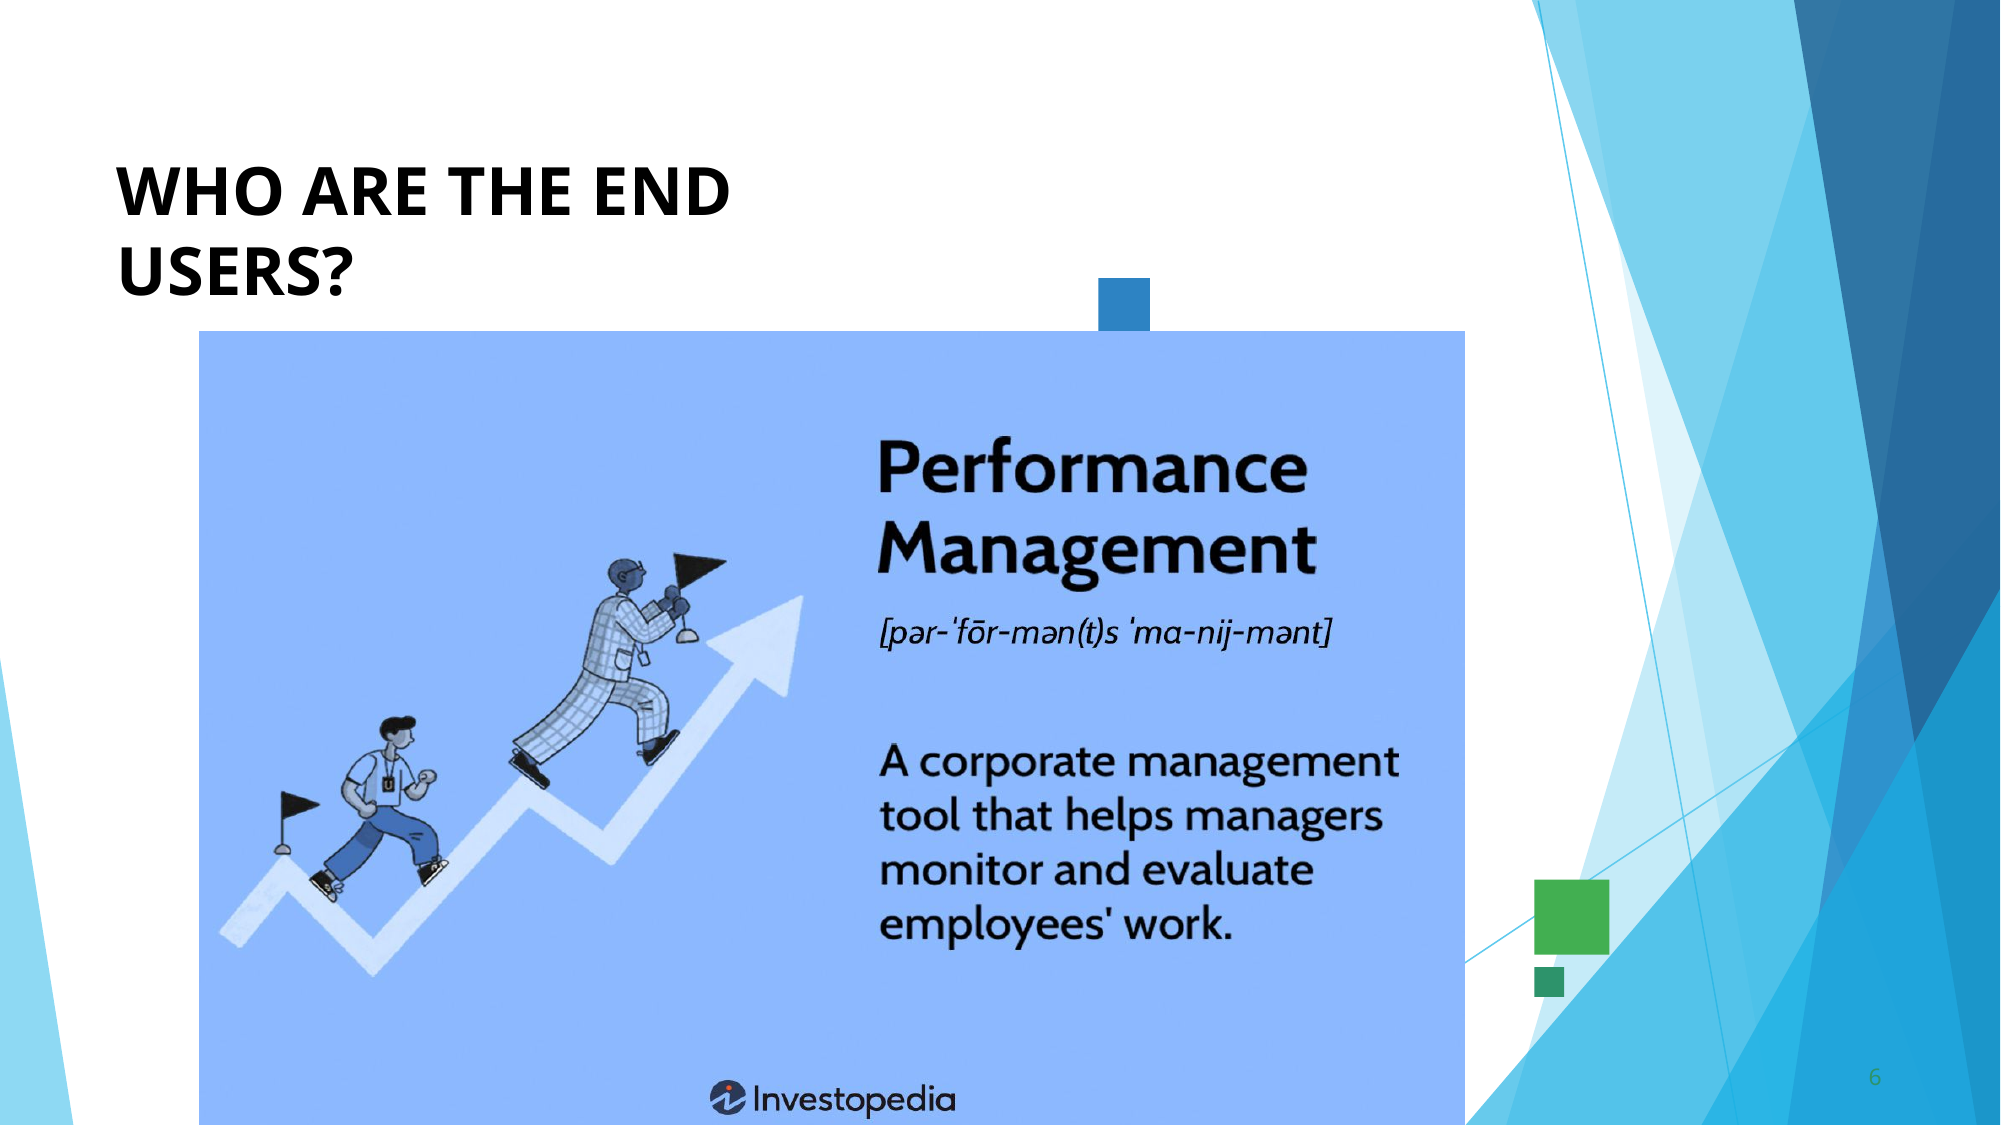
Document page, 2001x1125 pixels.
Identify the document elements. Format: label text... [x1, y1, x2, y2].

slide_number ‹#› [1862, 1061, 1888, 1125]
text_box [1471, 469, 1799, 494]
text_box [1098, 278, 1150, 329]
text_box [1534, 967, 1565, 997]
title WHO ARE THE END USERS? [114, 146, 938, 337]
text_box [1534, 879, 1610, 955]
picture [118, 330, 1466, 1125]
text_box [1471, 494, 1824, 560]
text_box [1471, 560, 1799, 656]
